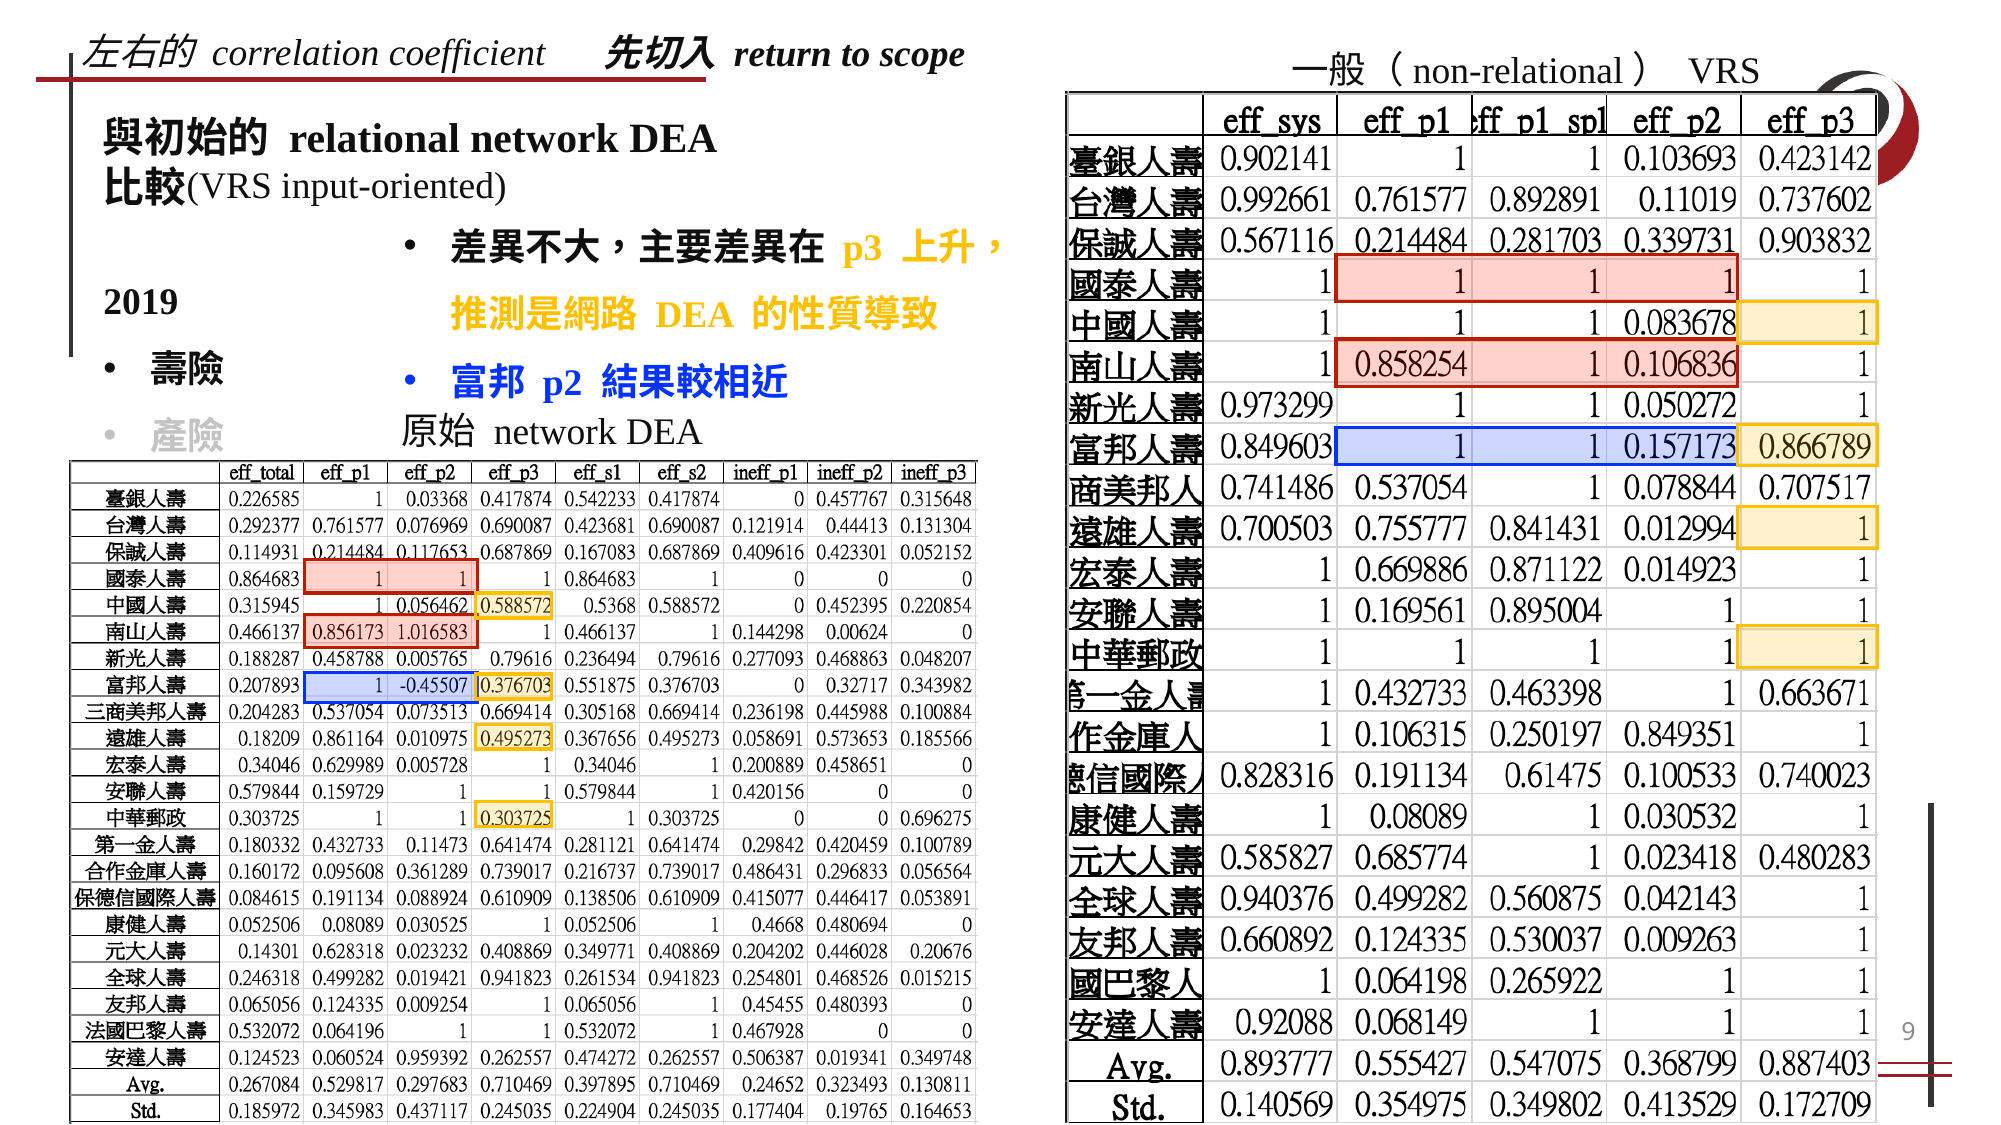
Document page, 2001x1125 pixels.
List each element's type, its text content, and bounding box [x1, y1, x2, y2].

text_box 與初始的 relational network DEA 比較 [87, 103, 734, 219]
slide_number 9 [1878, 1002, 1931, 1063]
text_box 先切入 return to scope [589, 21, 981, 82]
text_box 2019 壽險 產險 [88, 247, 241, 460]
text_box 原始 network DEA [386, 399, 719, 460]
text_box (VRS input-oriented) [171, 153, 522, 214]
picture [1065, 55, 1931, 1123]
text_box 一般（non-relational） VRS [1276, 16, 1776, 91]
picture [69, 460, 978, 1124]
text_box 差異不大，主要差異在 p3 上升，推測是網路 DEA 的性質導致 富邦 p2 結果較相近 [388, 192, 1012, 410]
text_box 左右的 correlation coefficient [67, 20, 561, 81]
